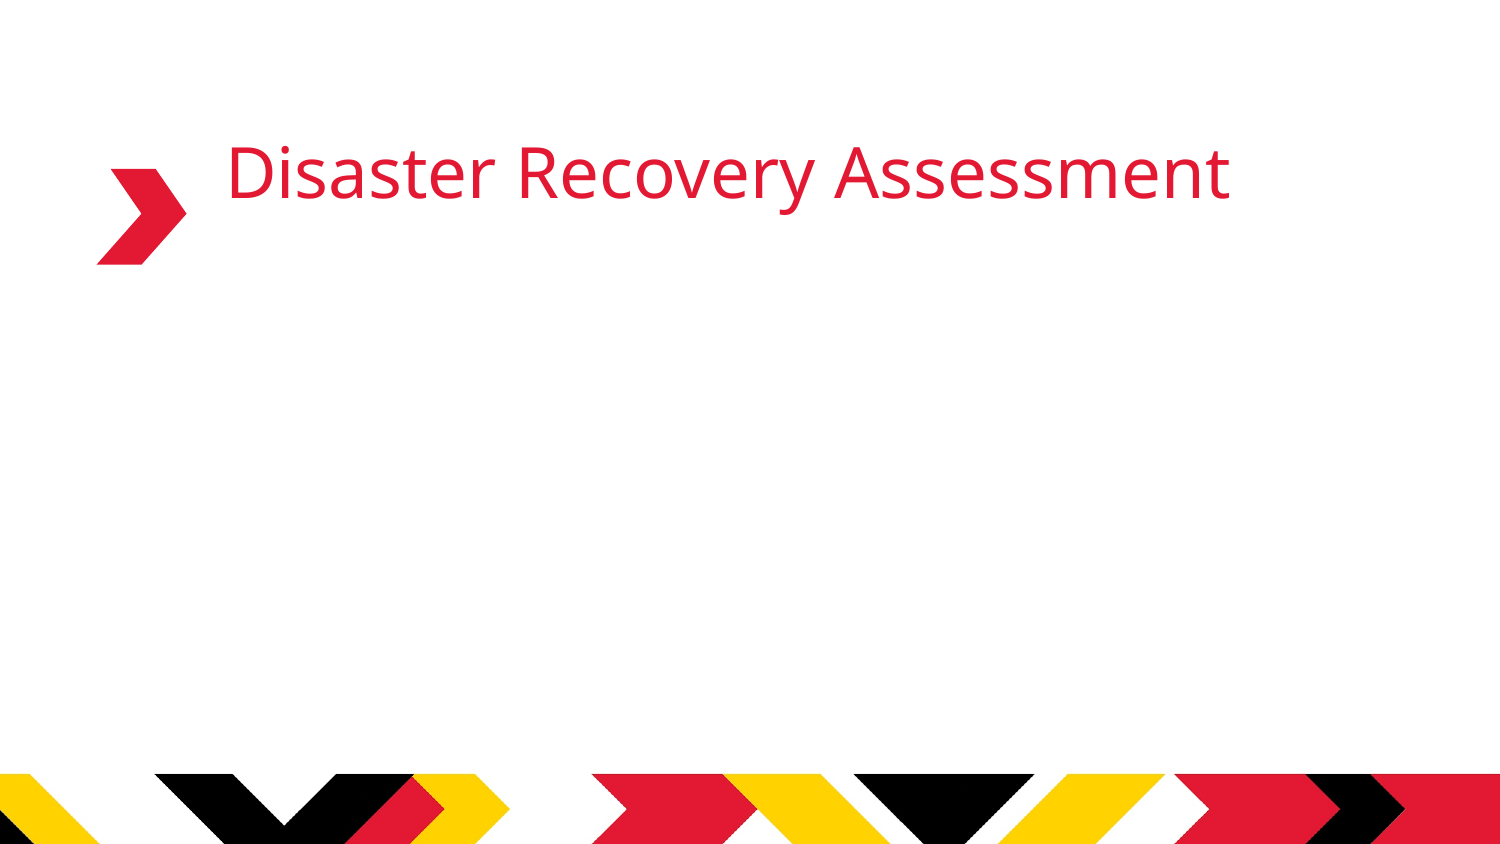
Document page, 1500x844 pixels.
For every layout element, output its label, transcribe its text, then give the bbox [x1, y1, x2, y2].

picture [0, 0, 1500, 844]
title Disaster Recovery Assessment [225, 128, 1275, 654]
